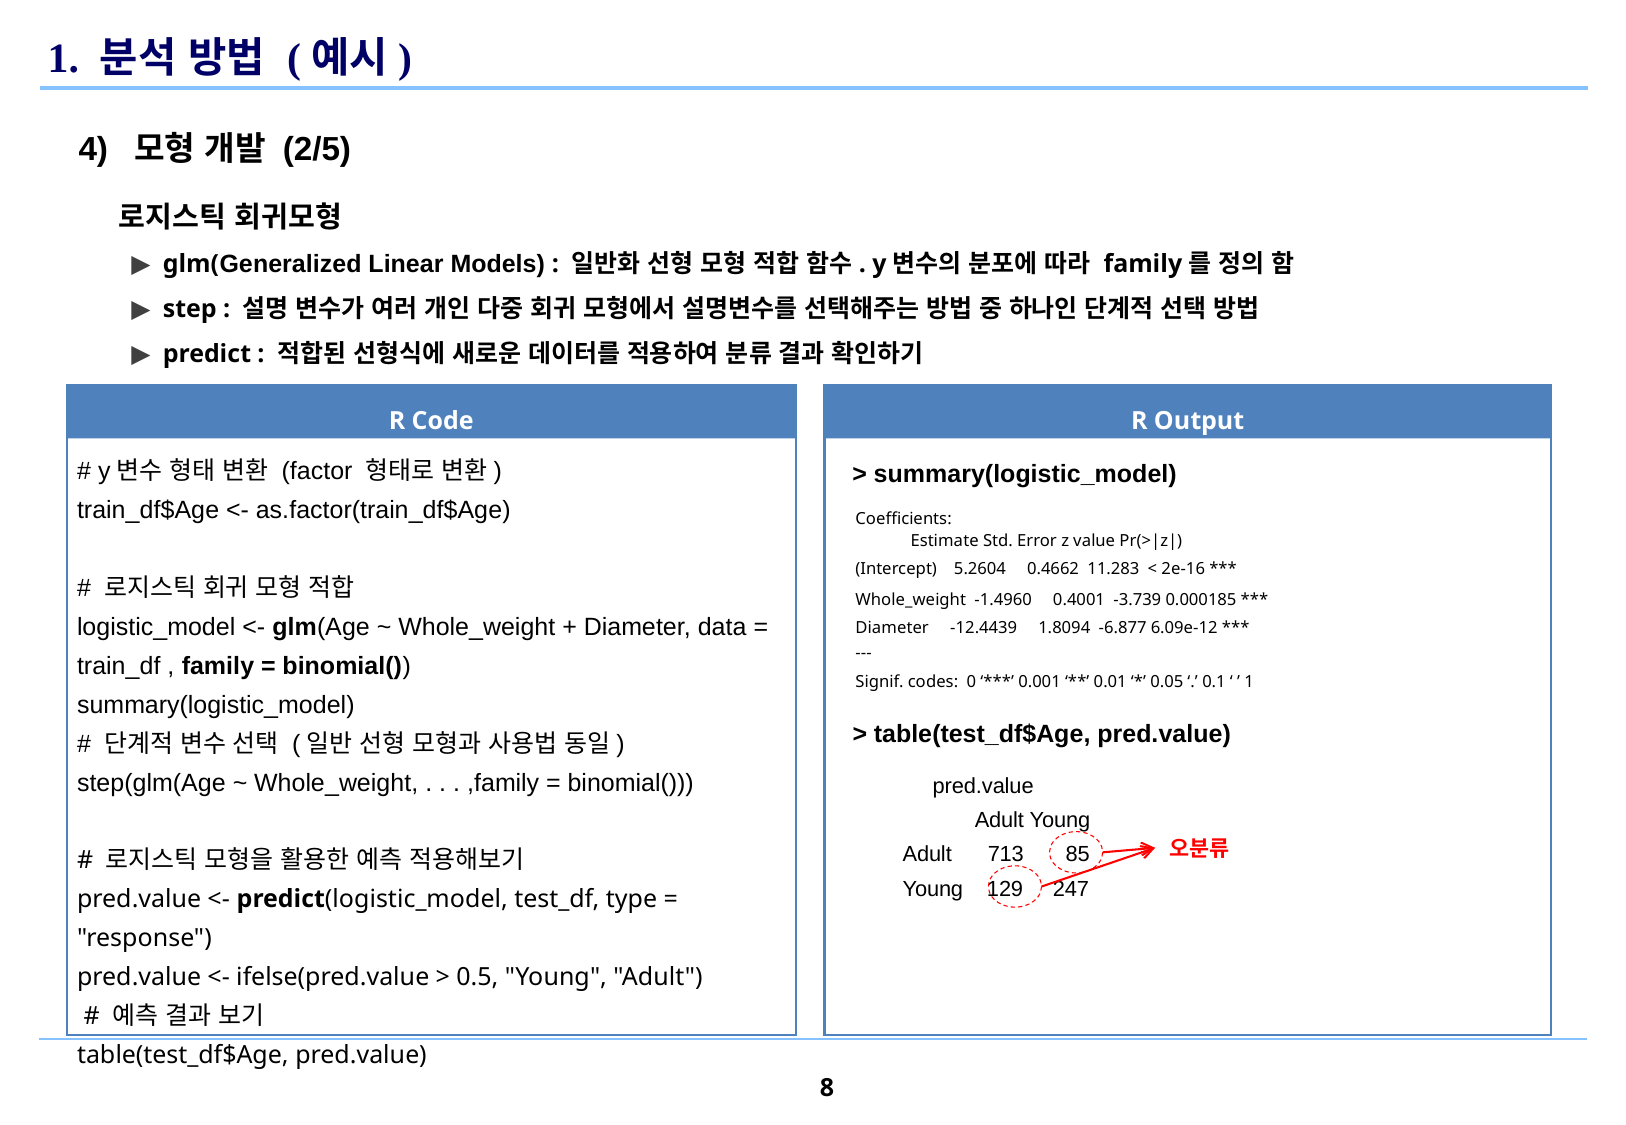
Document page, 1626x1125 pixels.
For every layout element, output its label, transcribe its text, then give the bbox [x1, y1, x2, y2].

table_cell Adult 713 85 [889, 836, 1054, 871]
table_cell Estimate Std. Error z value Pr(>|z|) [854, 526, 1527, 552]
table_cell --- [854, 639, 1527, 661]
table_header pred.value [889, 768, 1179, 802]
text_box R Code [66, 385, 796, 438]
text_box > summary(logistic_model) [837, 450, 1193, 495]
table_cell Adult Young [889, 802, 1179, 836]
table_header Coefficients: [854, 505, 1527, 526]
table_cell Diameter -12.4439 1.8094 -6.877 6.09e-12 *** [854, 613, 1527, 639]
text_box > table(test_df$Age, pred.value) [837, 710, 1247, 755]
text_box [1041, 847, 1156, 887]
text_box [1048, 829, 1104, 846]
table_cell Whole_weight -1.4960 0.4001 -3.739 0.000185 *** [854, 583, 1527, 613]
table_cell Adult 713 85 [1094, 836, 1155, 846]
table_cell Young 129 247 [889, 871, 996, 905]
text_box 1. 분석 방법 (예시) [32, 23, 1557, 89]
text_box [986, 863, 1040, 909]
text_box # y변수 형태 변환 (factor 형태로 변환) train_df$Age <- as.factor(train_df$Age) # 로지스틱 회귀 모형 적합 logistic_model <- glm(Age ~ Whole_weight + Diameter, data = train_df , family = binomial()) summary(logistic_model) # 단계적 변수 선택 (일반 선형 모형과 사용법 동일) step(glm(Age ~ Whole_weight, . . . ,family = binomial())) # 로지스틱 모형을 활용한 예측 적용해보기 pred.value <- predict(logistic_model, test_df, type = "response") pred.value <- ifelse(pred.value > 0.5, "Young", "Adult") # 예측 결과 보기 table(test_df$Age, pred.value) [62, 438, 825, 1076]
text_box 4) 모형 개발 (2/5) [63, 119, 367, 175]
table_cell (Intercept) 5.2604 0.4662 11.283 < 2e-16 *** [854, 552, 1527, 583]
text_box [825, 439, 1551, 1035]
table_cell Young 129 247 [1034, 871, 1179, 905]
text_box R Output [824, 385, 1551, 439]
text_box 오분류 [1155, 827, 1268, 869]
table_cell Signif. codes: 0 ‘***’ 0.001 ‘**’ 0.01 ‘*’ 0.05 ‘.’ 0.1 ‘ ’ 1 [854, 661, 1527, 700]
text_box 로지스틱 회귀모형 ▶ glm(Generalized Linear Models) : 일반화 선형 모형 적합 함수. y변수의 분포에 따라 family를 정의 함 ▶ step : 설명 변수가 여러 개인 다중 회귀 모형에서 설명변수를 선택해주는 방법 중 하나인 단계적 선택 방법 ▶ predict : 적합된 선형식에 새로운 데이터를 적용하여 분류 결과 확인하기 [103, 173, 1593, 375]
